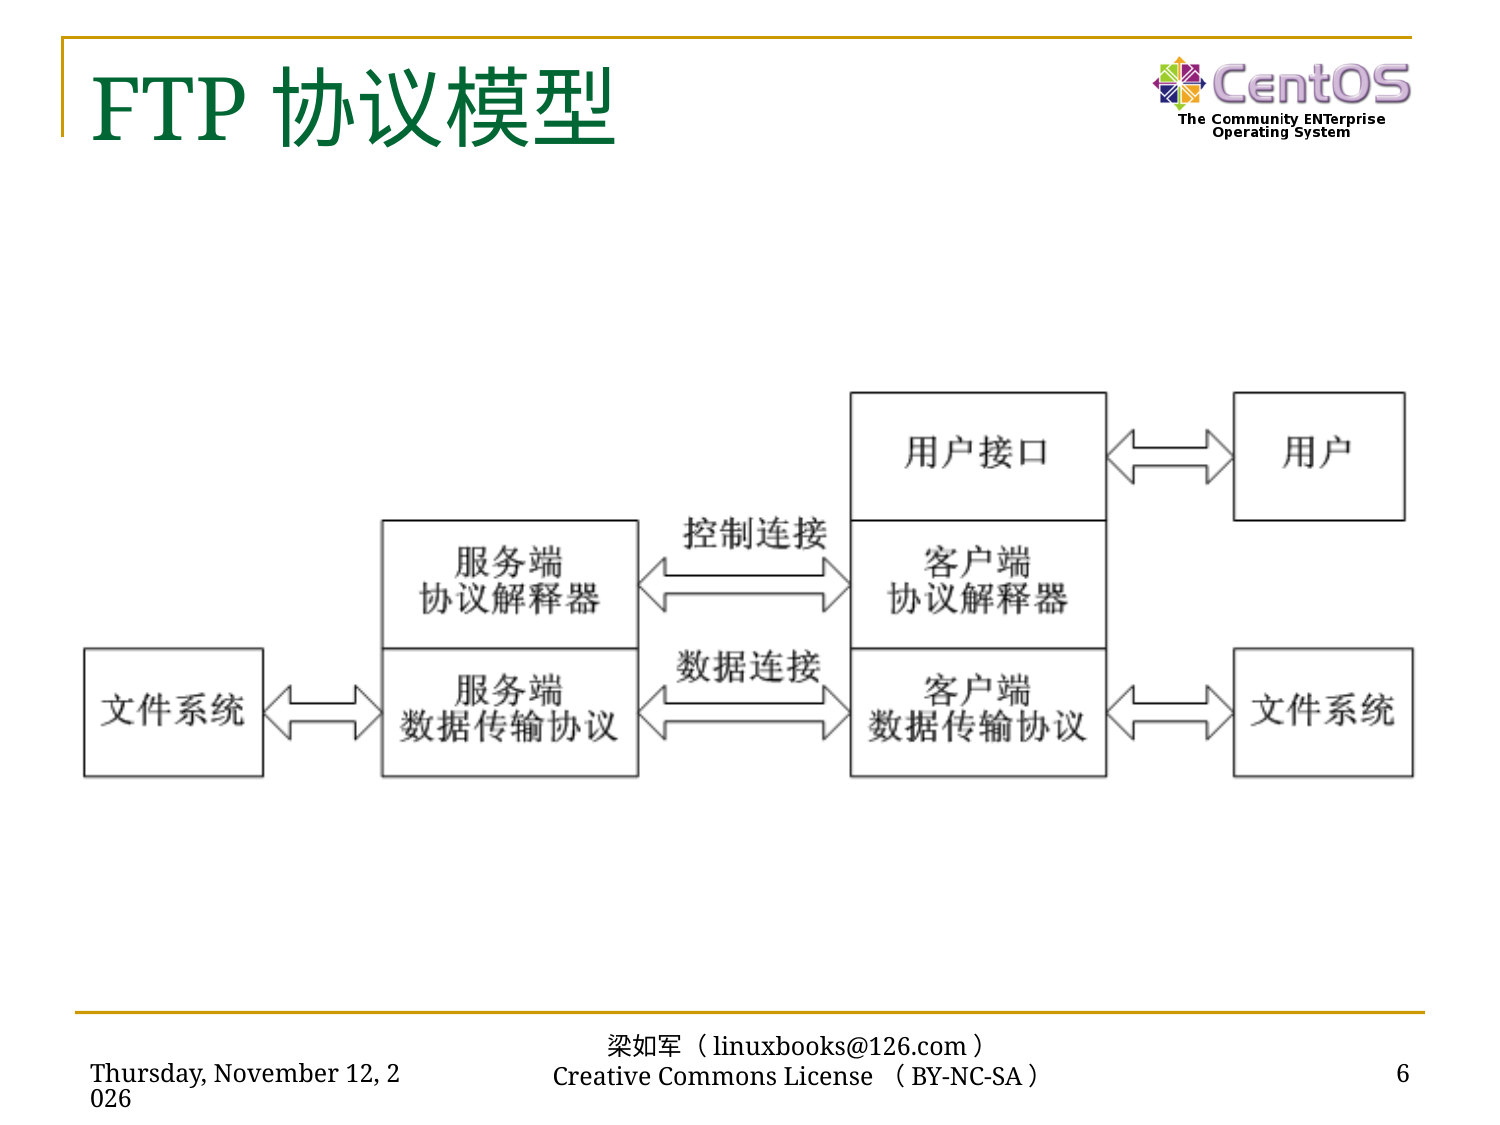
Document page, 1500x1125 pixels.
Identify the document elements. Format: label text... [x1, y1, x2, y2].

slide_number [74, 1023, 426, 1100]
title FTP协议模型 [74, 45, 1426, 233]
picture [70, 346, 1424, 811]
slide_number 6 [1074, 1023, 1426, 1100]
footer 梁如军（linuxbooks@126.com） Creative Commons License（BY-NC-SA） [359, 1022, 1247, 1099]
